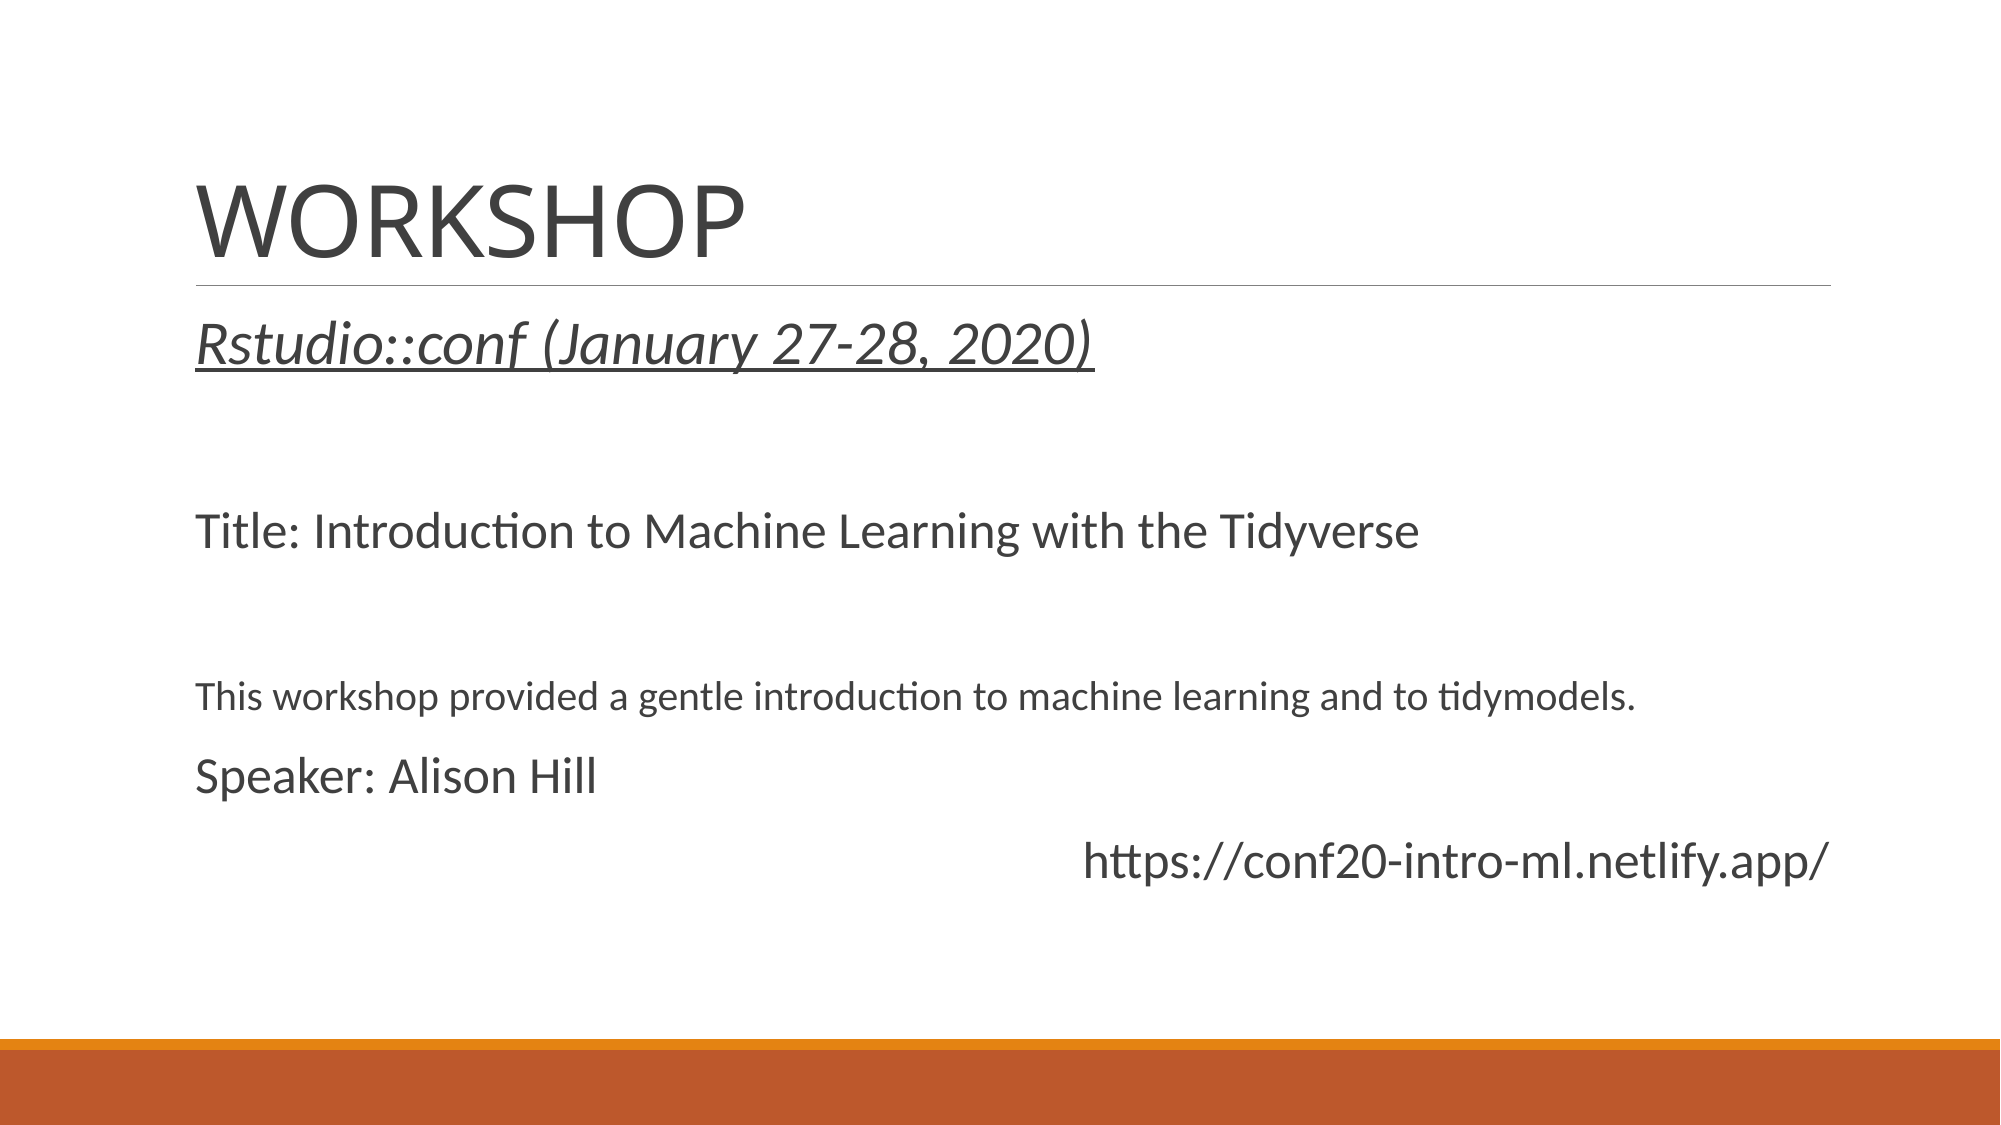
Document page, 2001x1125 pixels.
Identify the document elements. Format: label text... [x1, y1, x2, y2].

list Rstudio::conf (January 27-28, 2020) Title: Introduction to Machine Learning with the Tidyverse This workshop provided a gentle introduction to machine learning and to tidymodels. Speaker: Alison Hill https://conf20-intro-ml.netlify.app/ [180, 302, 1830, 963]
title WORKSHOP [180, 47, 1830, 285]
